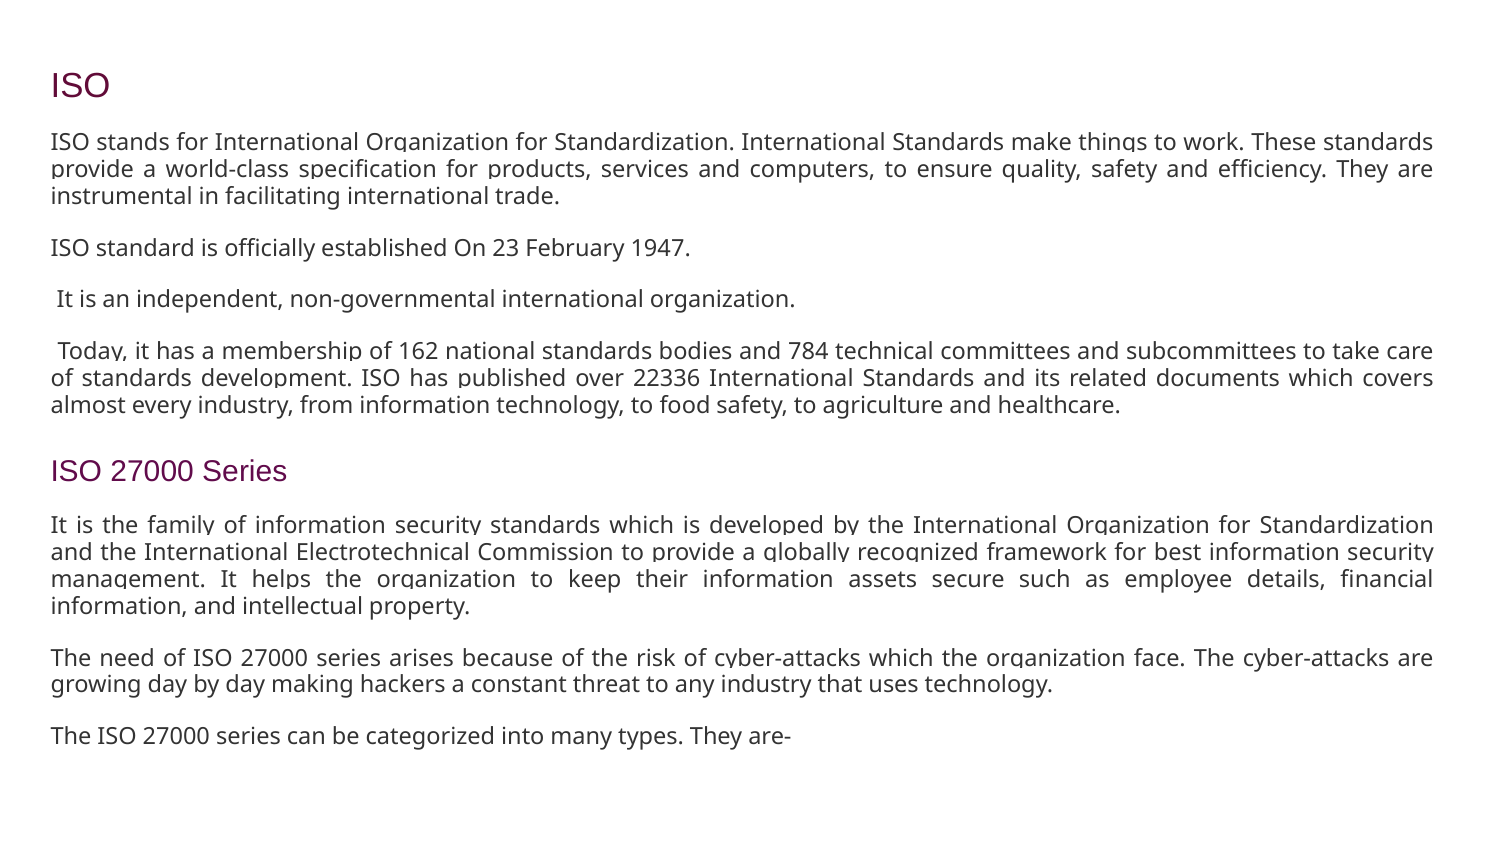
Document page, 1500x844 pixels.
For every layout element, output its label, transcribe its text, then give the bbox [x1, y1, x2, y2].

list ISO ISO stands for International Organization for Standardization. International Standards make things to work. These standards provide a world-class specification for products, services and computers, to ensure quality, safety and efficiency. They are instrumental in facilitating international trade. ISO standard is officially established On 23 February 1947. It is an independent, non-governmental international organization. Today, it has a membership of 162 national standards bodies and 784 technical committees and subcommittees to take care of standards development. ISO has published over 22336 International Standards and its related documents which covers almost every industry, from information technology, to food safety, to agriculture and healthcare. ISO 27000 Series It is the family of information security standards which is developed by the International Organization for Standardization and the International Electrotechnical Commission to provide a globally recognized framework for best information security management. It helps the organization to keep their information assets secure such as employee details, financial information, and intellectual property. The need of ISO 27000 series arises because of the risk of cyber-attacks which the organization face. The cyber-attacks are growing day by day making hackers a constant threat to any industry that uses technology. The ISO 27000 series can be categorized into many types. They are- [35, 43, 1449, 817]
